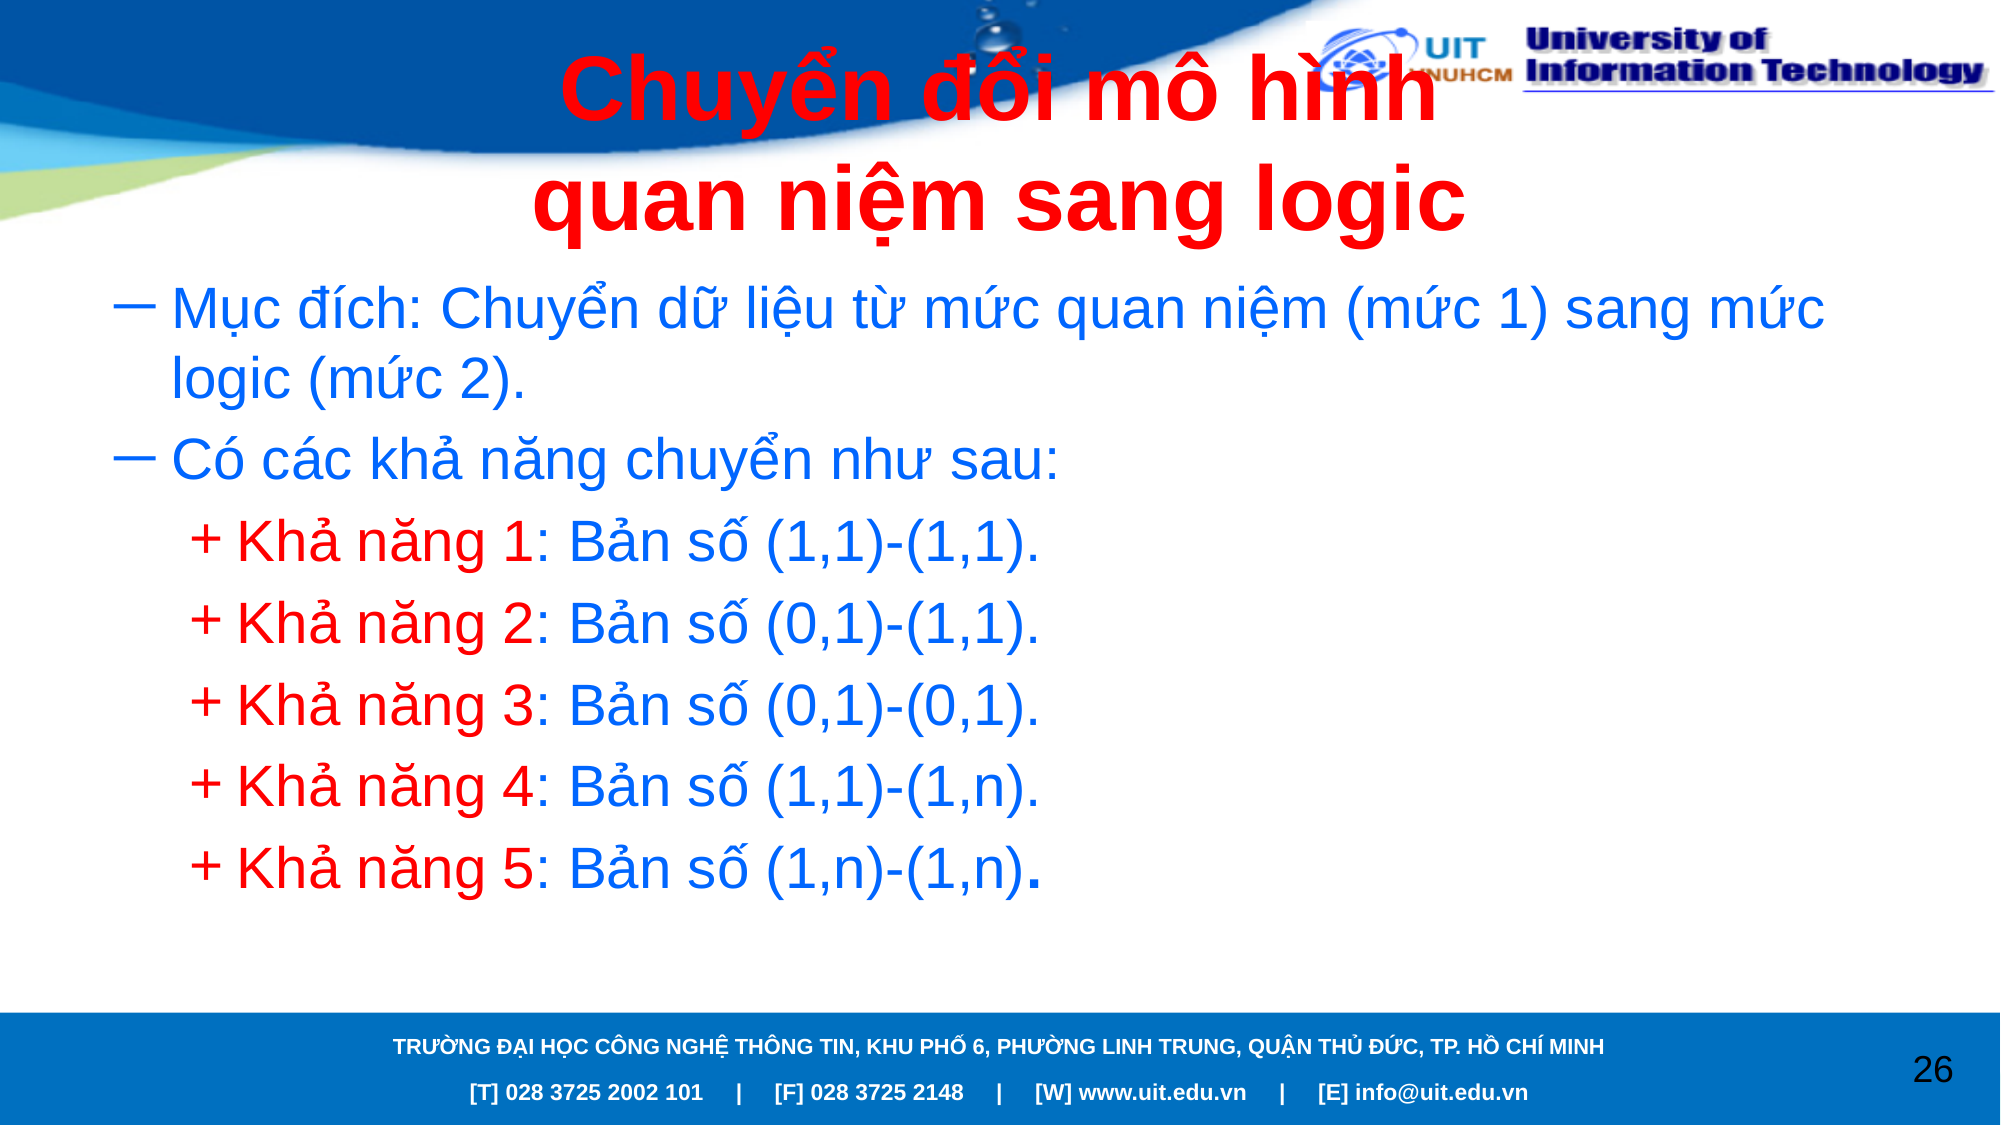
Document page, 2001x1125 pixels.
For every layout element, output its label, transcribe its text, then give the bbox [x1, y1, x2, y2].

picture [0, 0, 2001, 1125]
title Chuyển đổi mô hình quan niệm sang logic [99, 45, 1900, 233]
list Mục đích: Chuyển dữ liệu từ mức quan niệm (mức 1) sang mức logic (mức 2). Có các khả năng chuyển như sau: Khả năng 1: Bản số (1,1)-(1,1). Khả năng 2: Bản số (0,1)-(1,1). Khả năng 3: Bản số (0,1)-(0,1). Khả năng 4: Bản số (1,1)-(1,n). Khả năng 5: Bản số (1,n)-(1,n). [99, 262, 1900, 1005]
